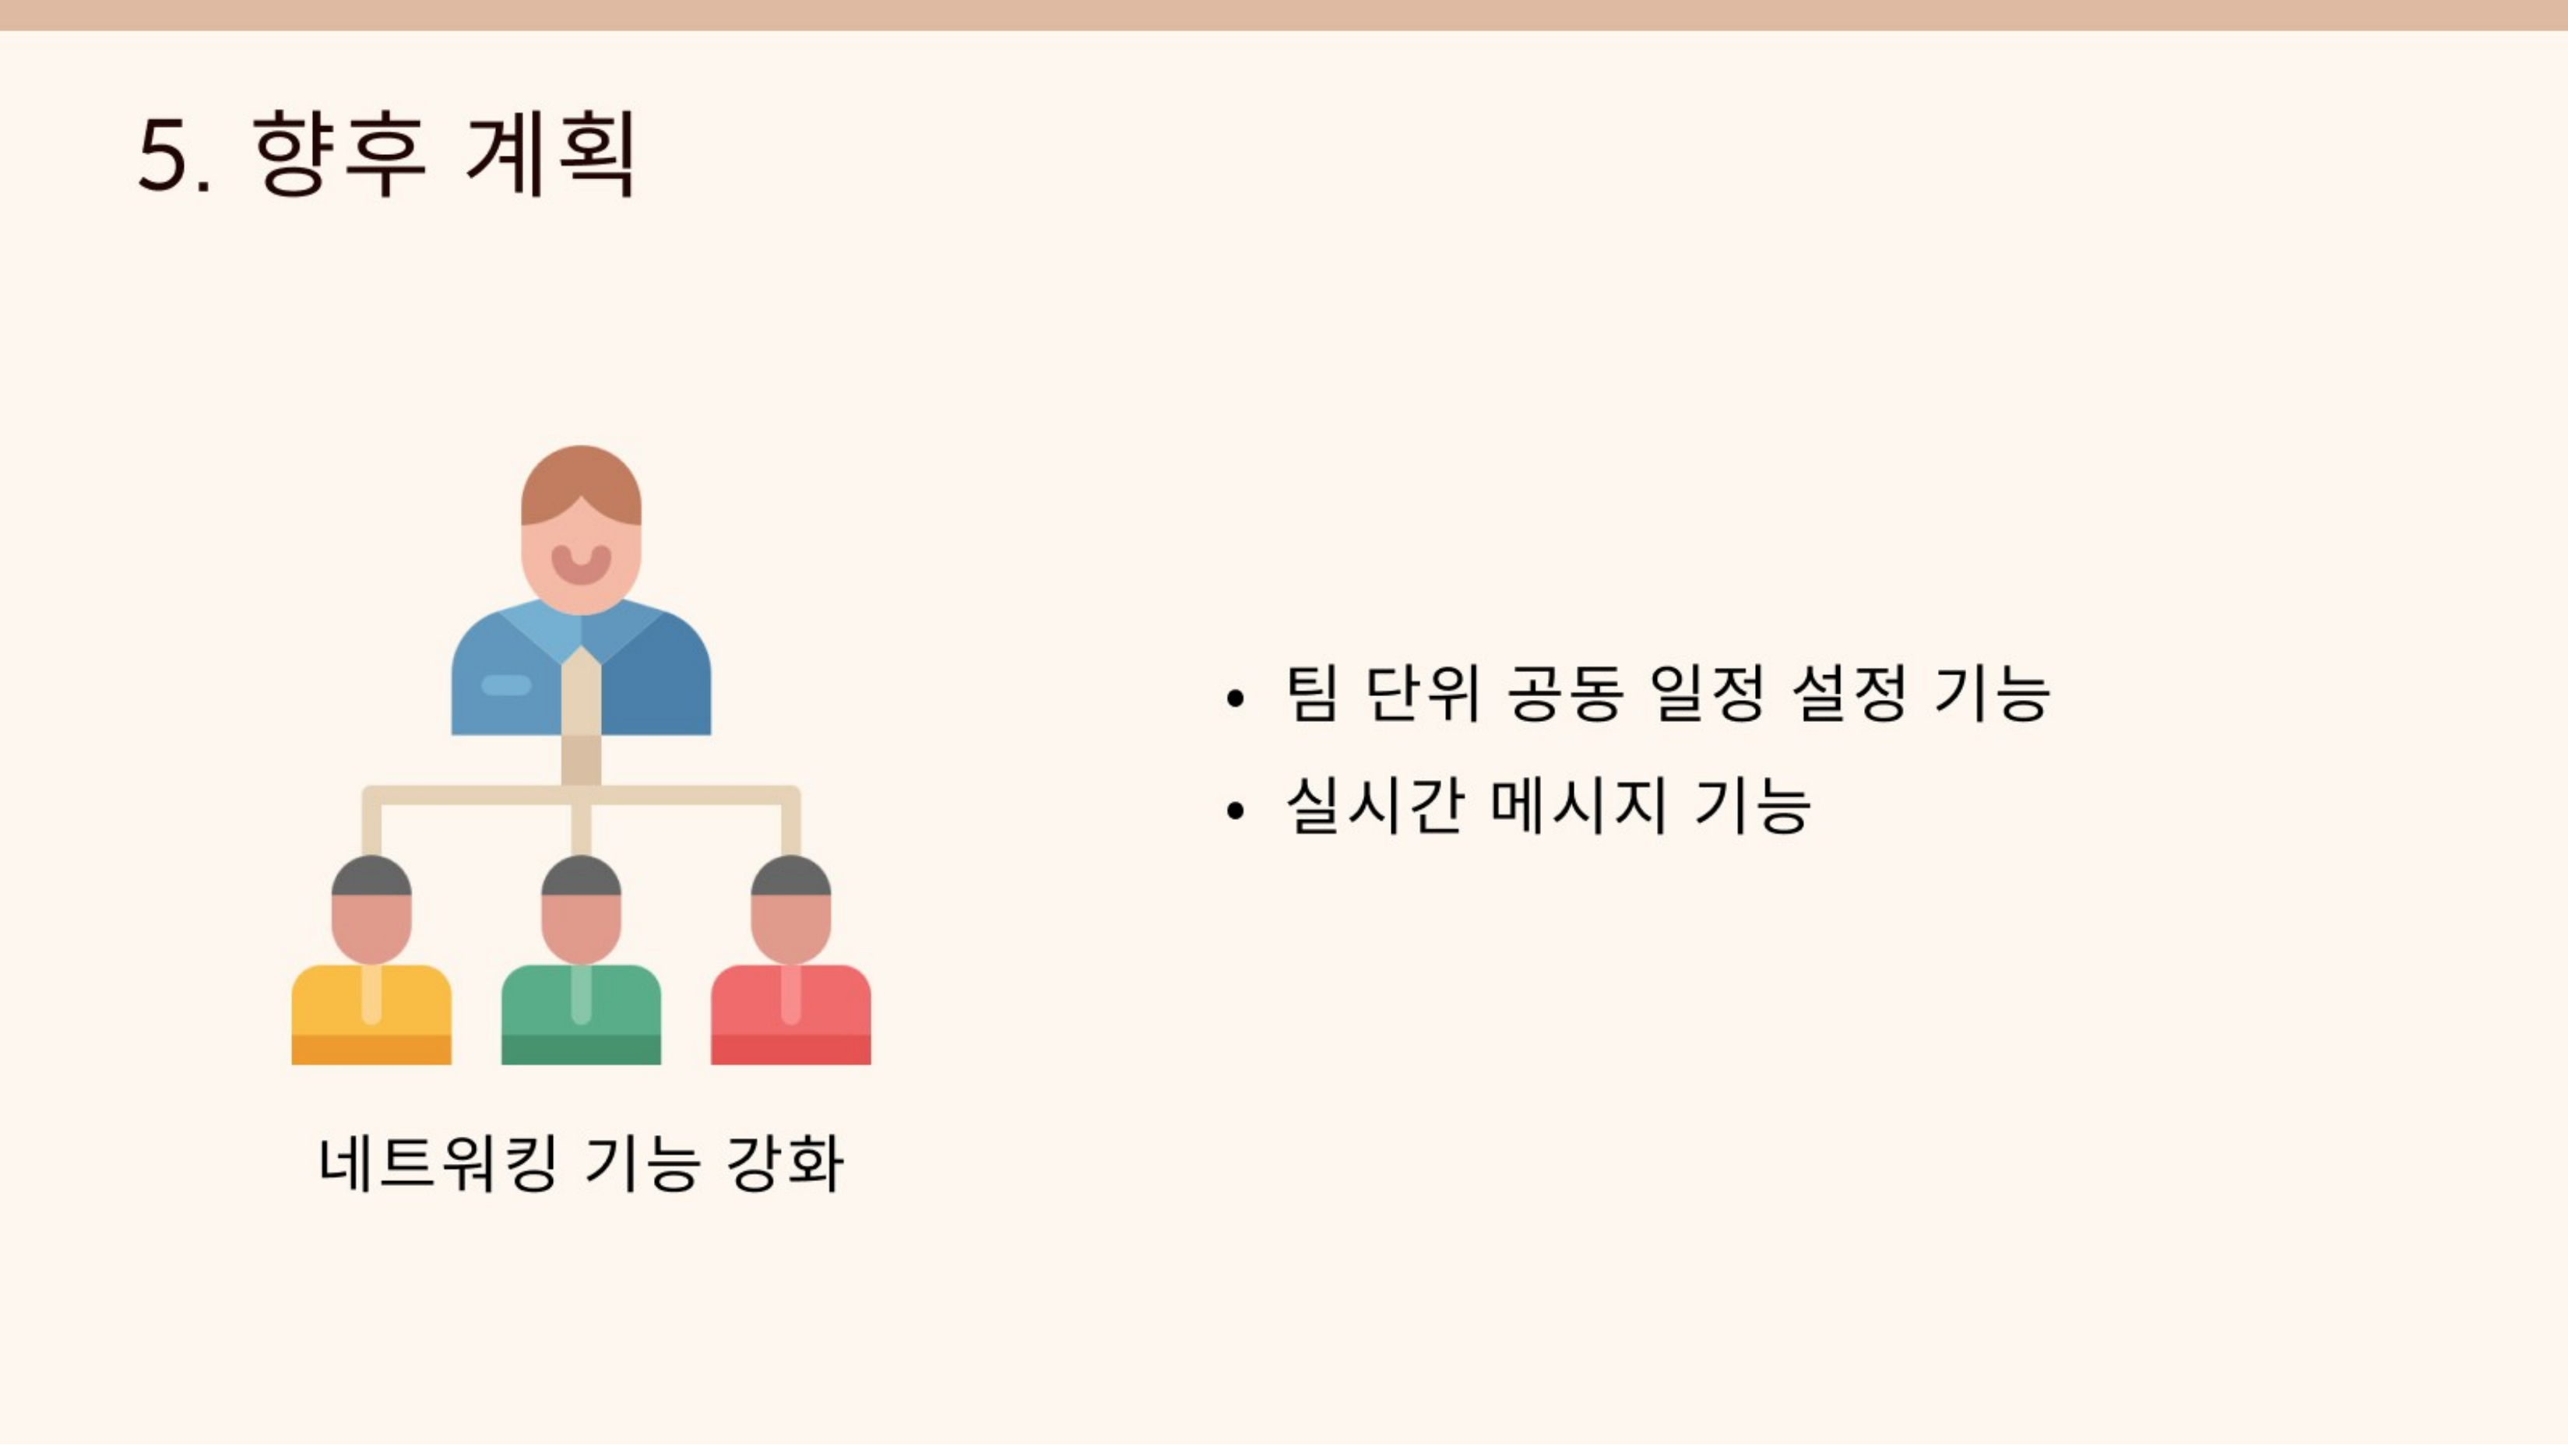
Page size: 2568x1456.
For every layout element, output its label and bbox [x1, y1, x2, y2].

text_box [0, 0, 2568, 1445]
